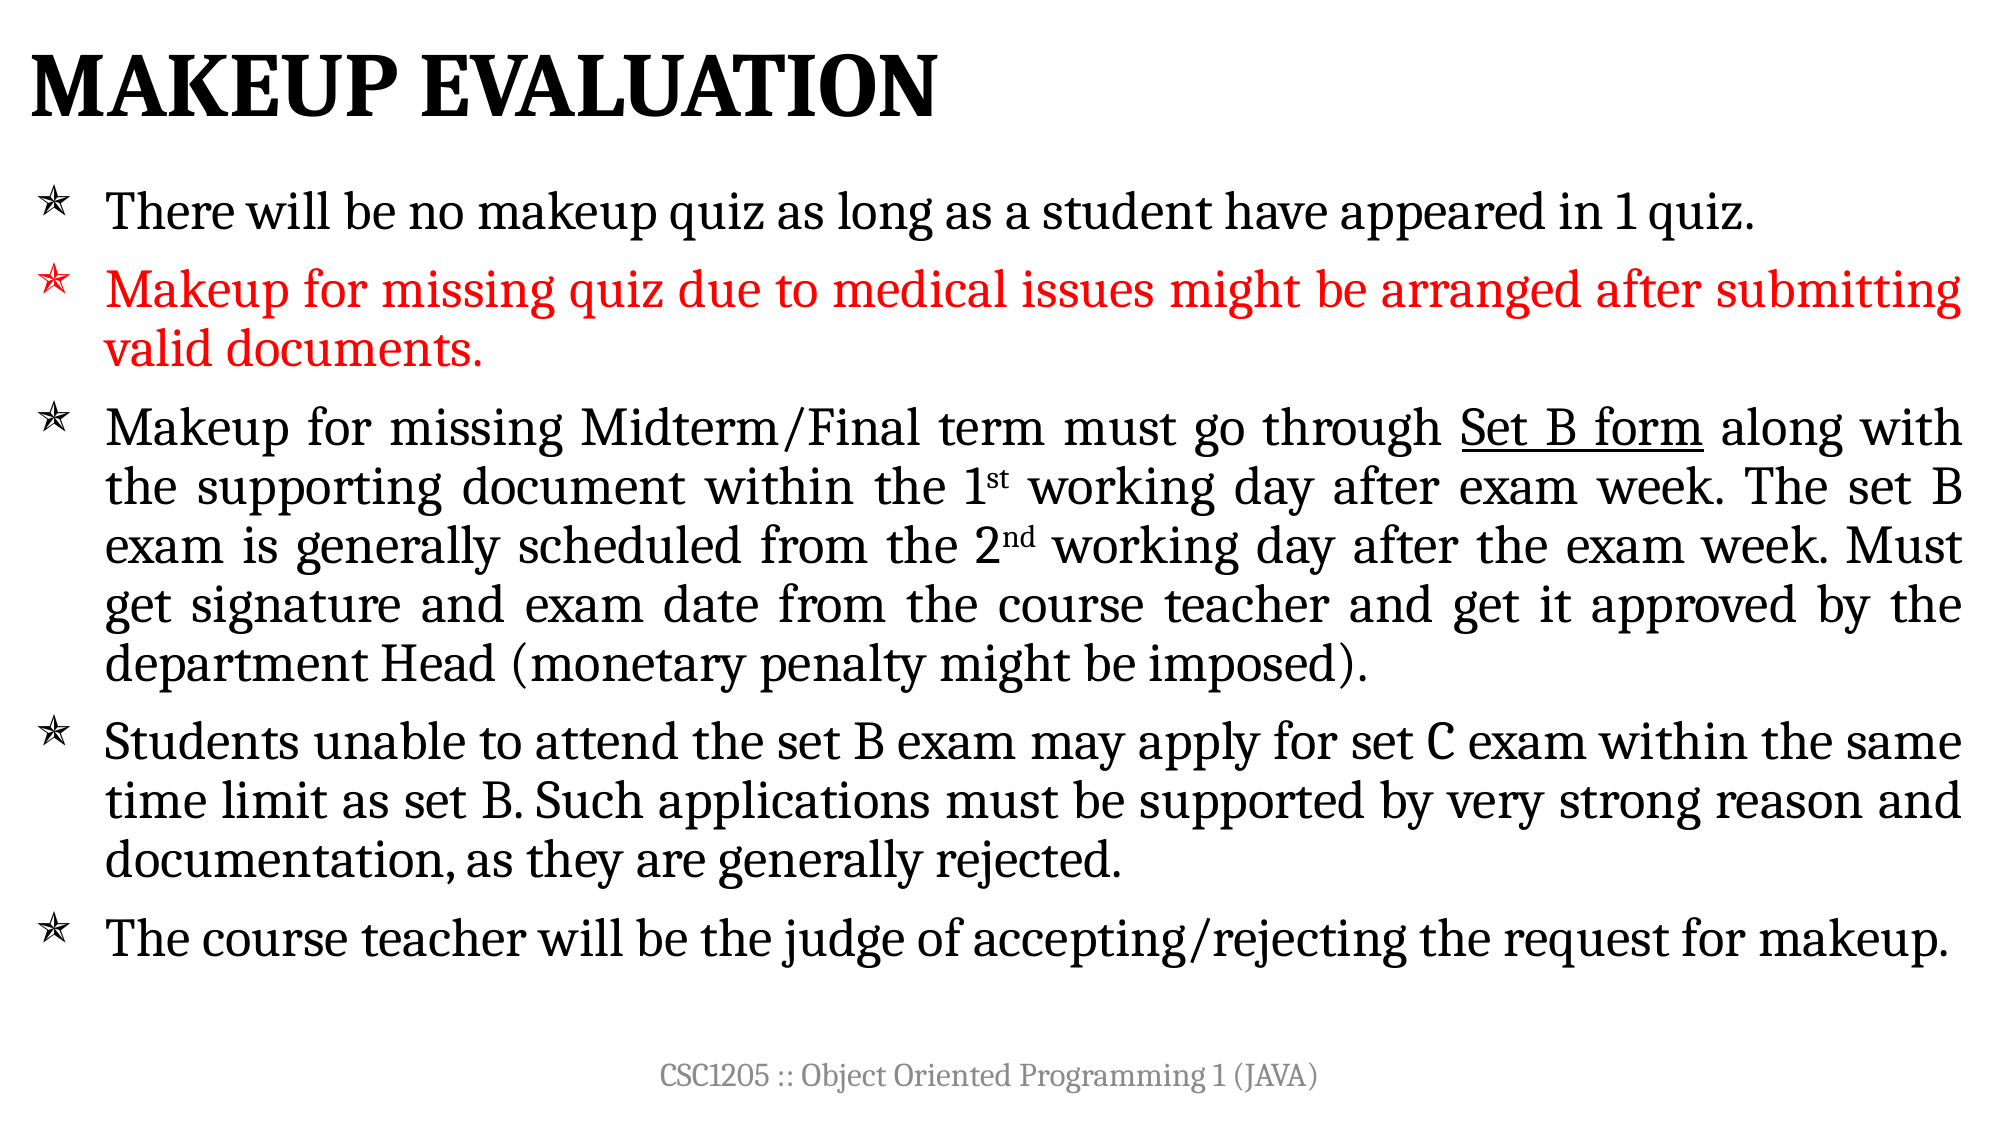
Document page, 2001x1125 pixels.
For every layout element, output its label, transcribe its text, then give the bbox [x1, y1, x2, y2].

list There will be no makeup quiz as long as a student have appeared in 1 quiz. Makeup for missing quiz due to medical issues might be arranged after submitting valid documents. Makeup for missing Midterm/Final term must go through Set B form along with the supporting document within the 1st working day after exam week. The set B exam is generally scheduled from the 2nd working day after the exam week. Must get signature and exam date from the course teacher and get it approved by the department Head (monetary penalty might be imposed). Students unable to attend the set B exam may apply for set C exam within the same time limit as set B. Such applications must be supported by very strong reason and documentation, as they are generally rejected. The course teacher will be the judge of accepting/rejecting the request for makeup. [14, 174, 1980, 1023]
title Makeup Evaluation [14, 16, 1980, 159]
footer CSC1205 :: Object Oriented Programming 1 (JAVA) [583, 1042, 1397, 1103]
